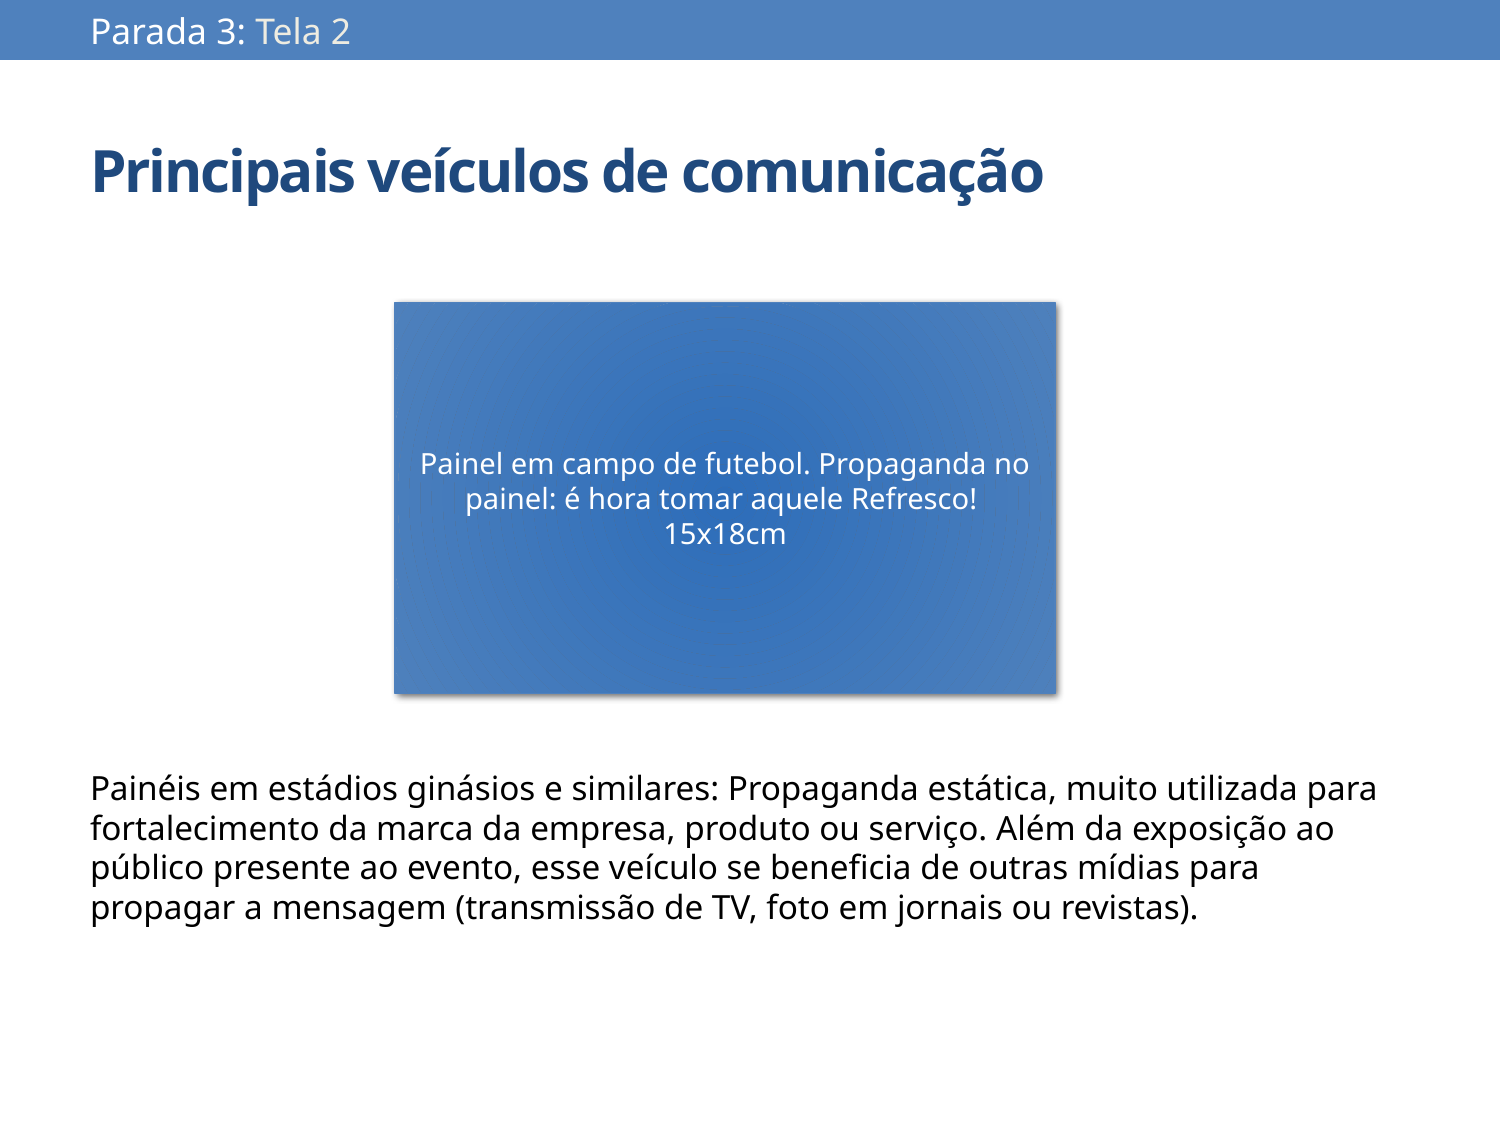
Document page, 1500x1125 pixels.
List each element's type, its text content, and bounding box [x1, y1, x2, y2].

text_box Painel em campo de futebol. Propaganda no painel: é hora tomar aquele Refresco! 15x18cm [394, 302, 1056, 694]
list Painéis em estádios ginásios e similares: Propaganda estática, muito utilizada para fortalecimento da marca da empresa, produto ou serviço. Além da exposição ao público presente ao evento, esse veículo se beneficia de outras mídias para propagar a mensagem (transmissão de TV, foto em jornais ou revistas). [75, 759, 1425, 1063]
title Principais veículos de comunicação [75, 87, 1425, 250]
text_box Parada 3: Tela 2 [74, 1, 1425, 59]
